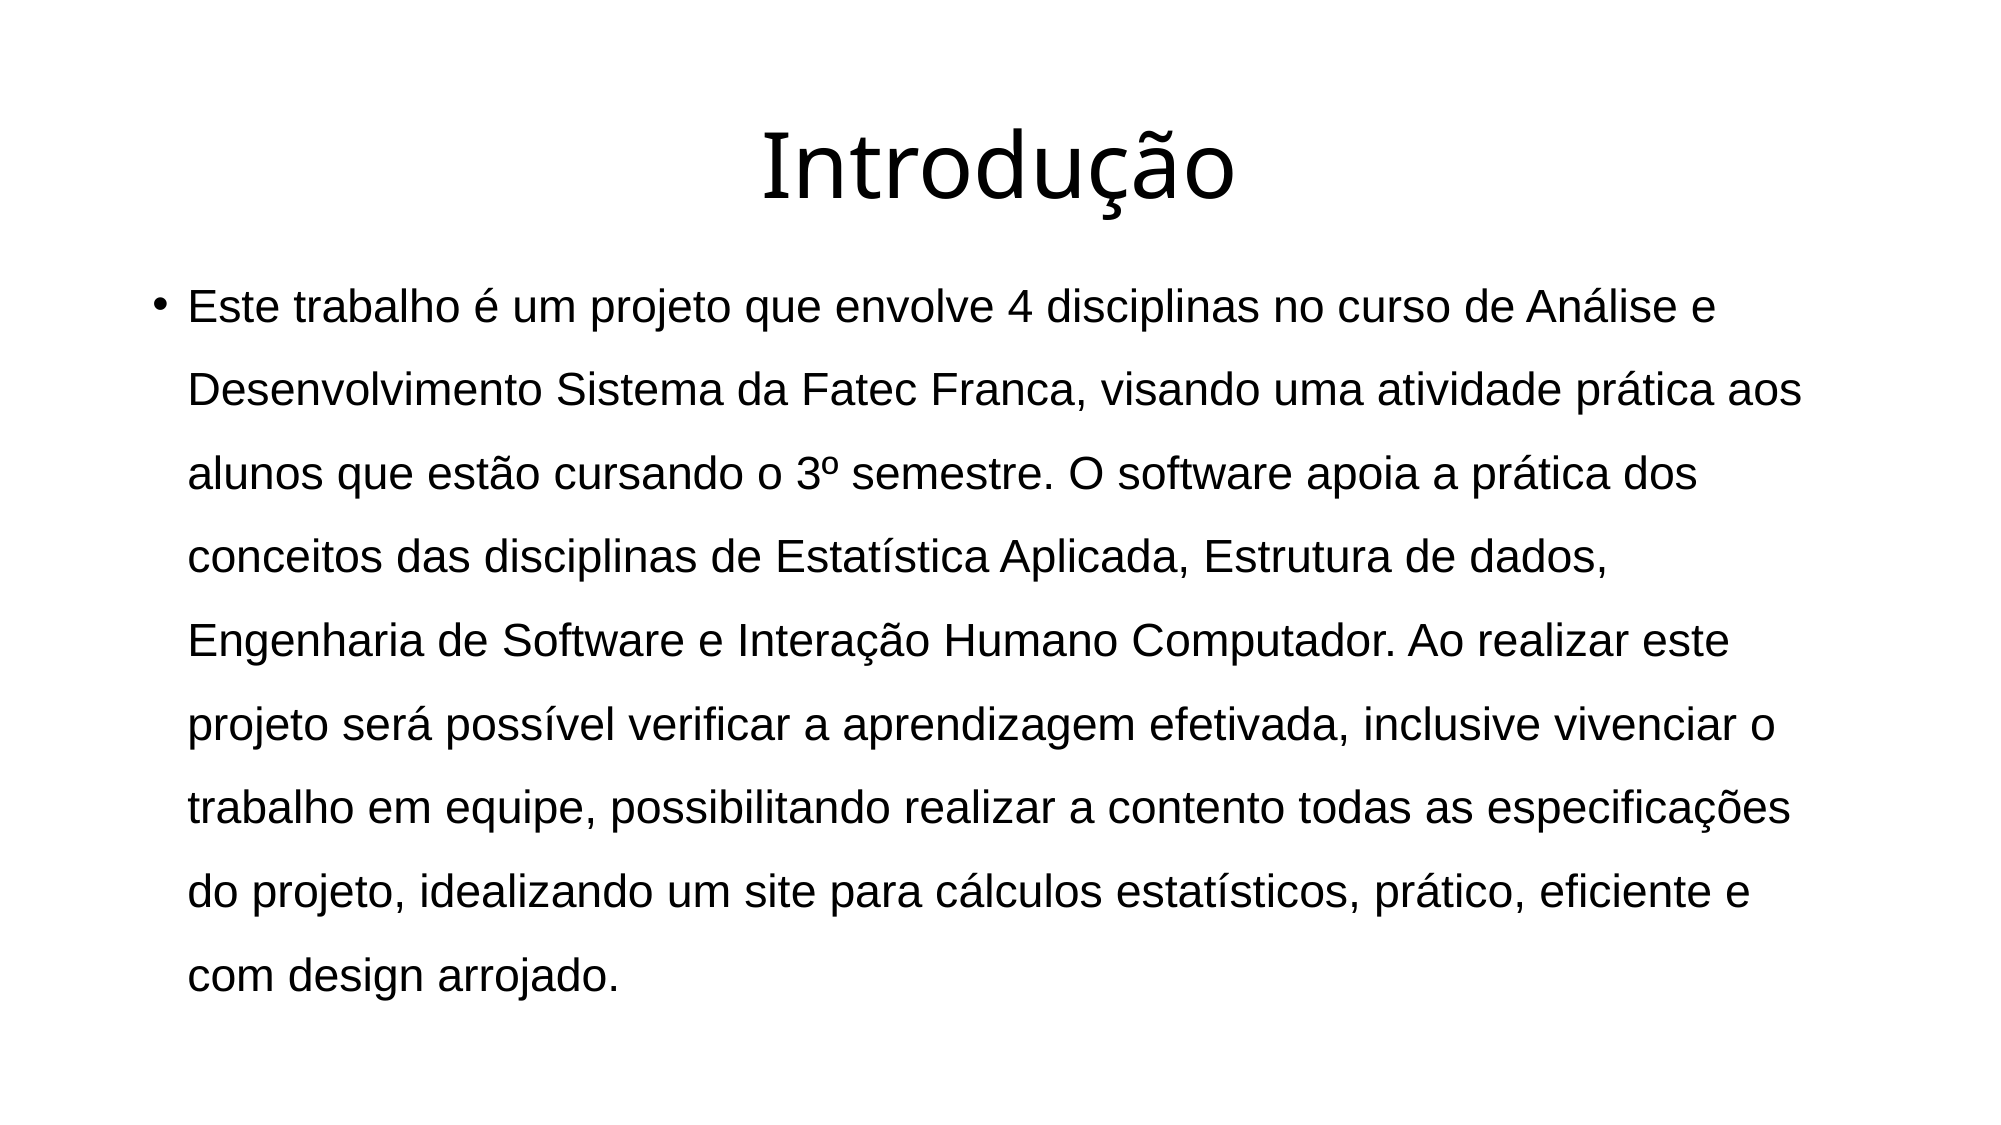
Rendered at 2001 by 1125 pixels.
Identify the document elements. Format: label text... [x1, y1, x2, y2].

title Introdução [137, 59, 1863, 240]
list Este trabalho é um projeto que envolve 4 disciplinas no curso de Análise e Desenvolvimento Sistema da Fatec Franca, visando uma atividade prática aos alunos que estão cursando o 3º semestre. O software apoia a prática dos conceitos das disciplinas de Estatística Aplicada, Estrutura de dados, Engenharia de Software e Interação Humano Computador. Ao realizar este projeto será possível verificar a aprendizagem efetivada, inclusive vivenciar o trabalho em equipe, possibilitando realizar a contento todas as especificações do projeto, idealizando um site para cálculos estatísticos, prático, eficiente e com design arrojado. [137, 240, 1863, 1014]
